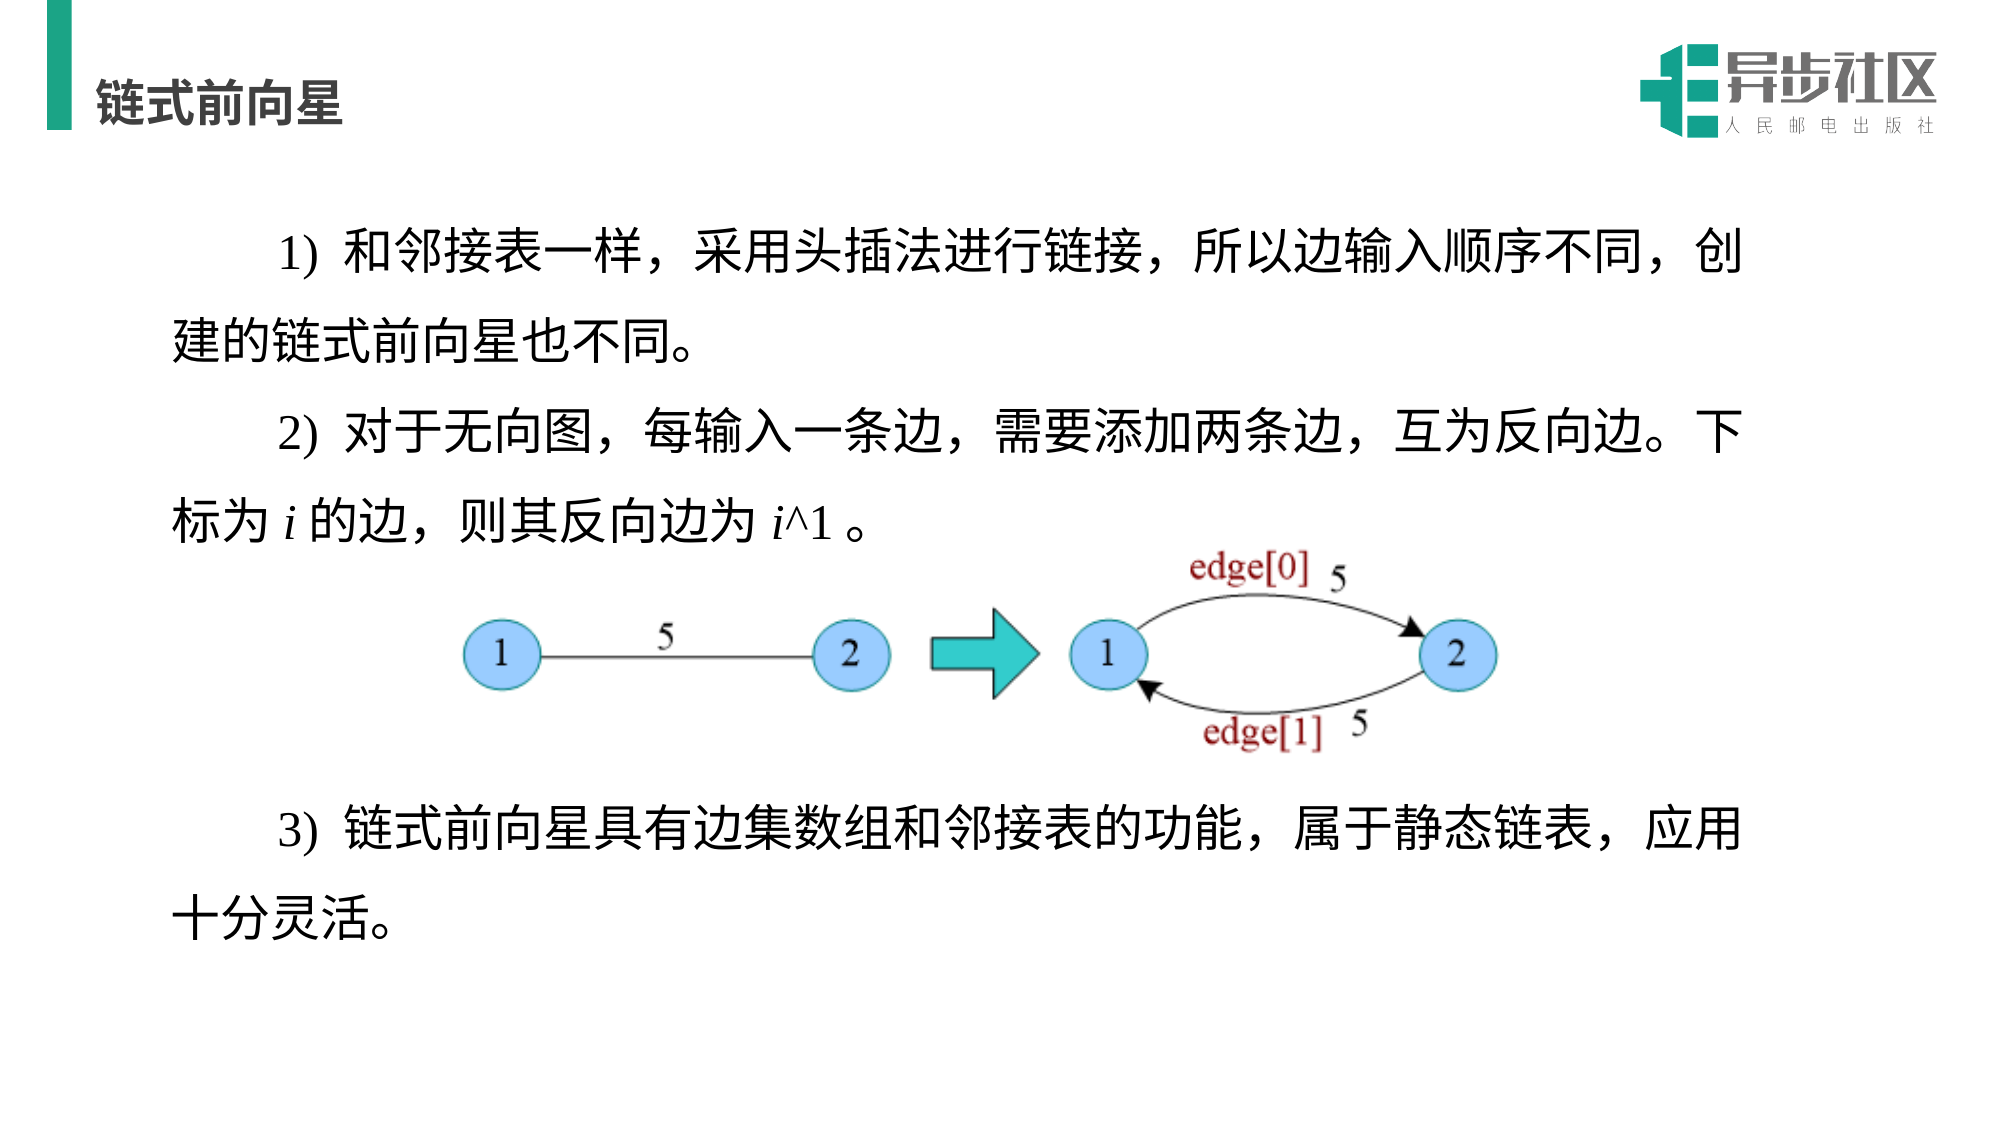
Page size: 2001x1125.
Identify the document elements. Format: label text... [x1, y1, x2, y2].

picture [1639, 36, 1948, 151]
text_box 3) 链式前向星具有边集数组和邻接表的功能，属于静态链表，应用十分灵活。 [156, 759, 1763, 954]
text_box [46, 0, 73, 131]
text_box 1) 和邻接表一样，采用头插法进行链接，所以边输入顺序不同，创建的链式前向星也不同。 2) 对于无向图，每输入一条边，需要添加两条边，互为反向边。下标为i的边，则其反向边为i^1。 [156, 182, 1805, 557]
text_box 链式前向星 [80, 64, 492, 139]
picture [458, 544, 1507, 760]
